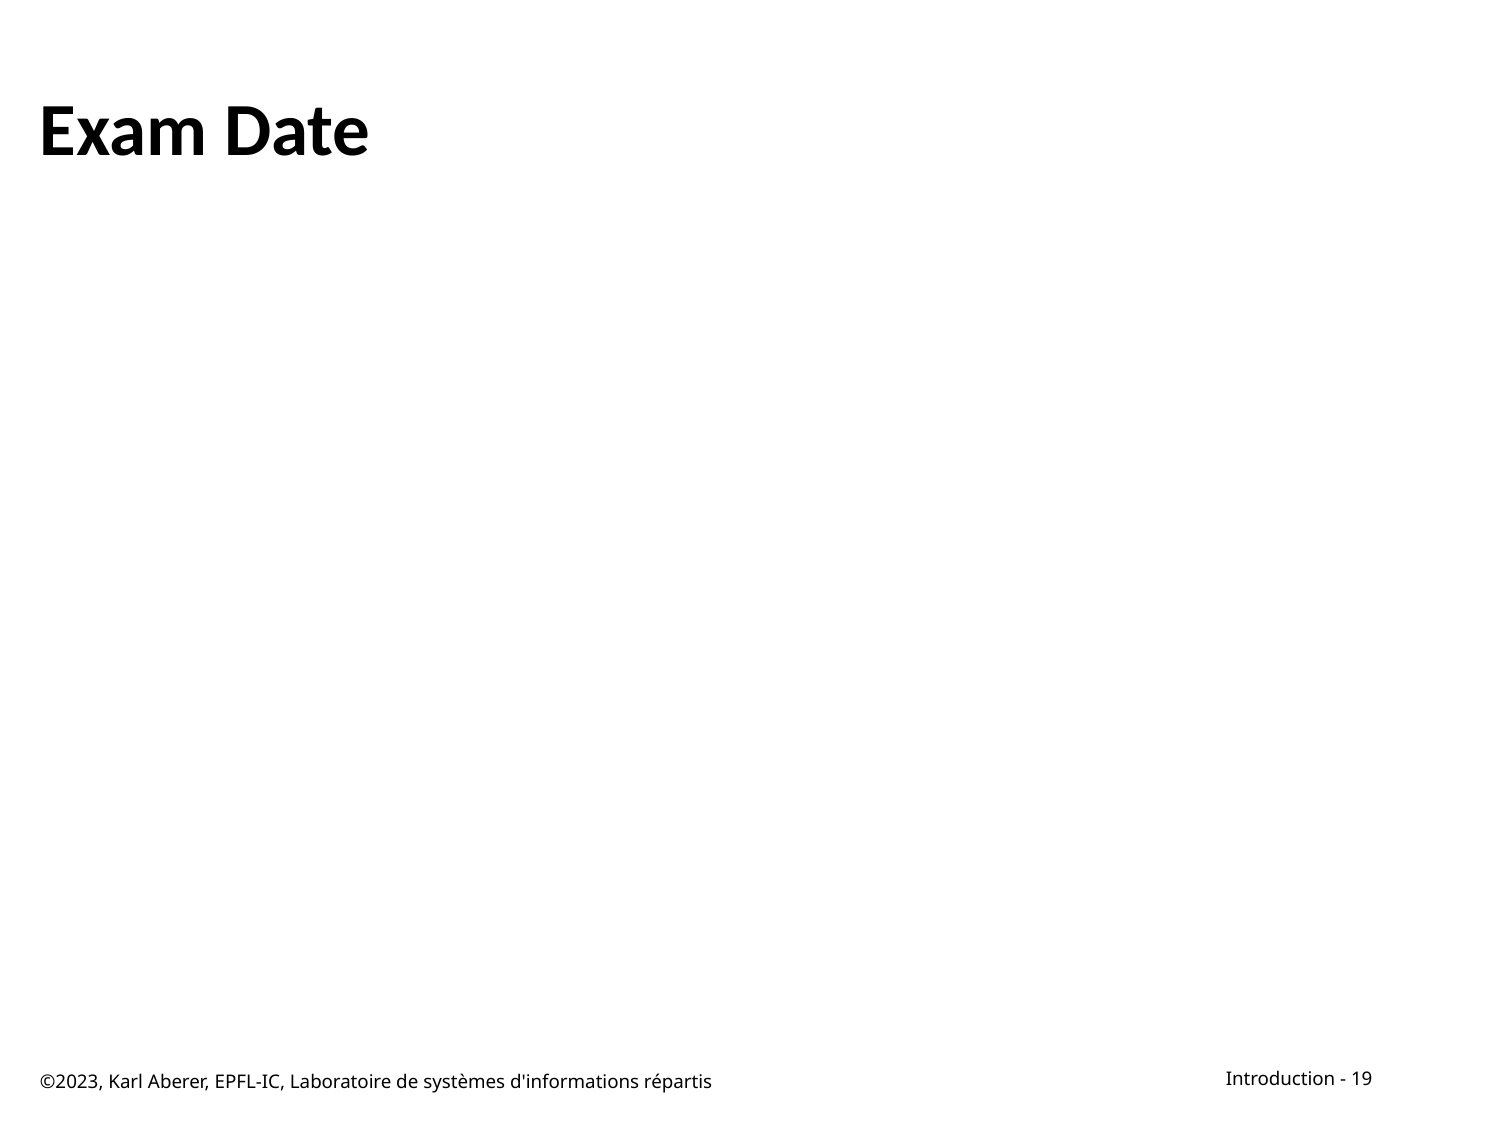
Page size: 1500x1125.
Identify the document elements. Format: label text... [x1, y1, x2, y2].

title Exam Date [24, 49, 1388, 201]
footer ©2023, Karl Aberer, EPFL-IC, Laboratoire de systèmes d'informations répartis [24, 1062, 988, 1101]
